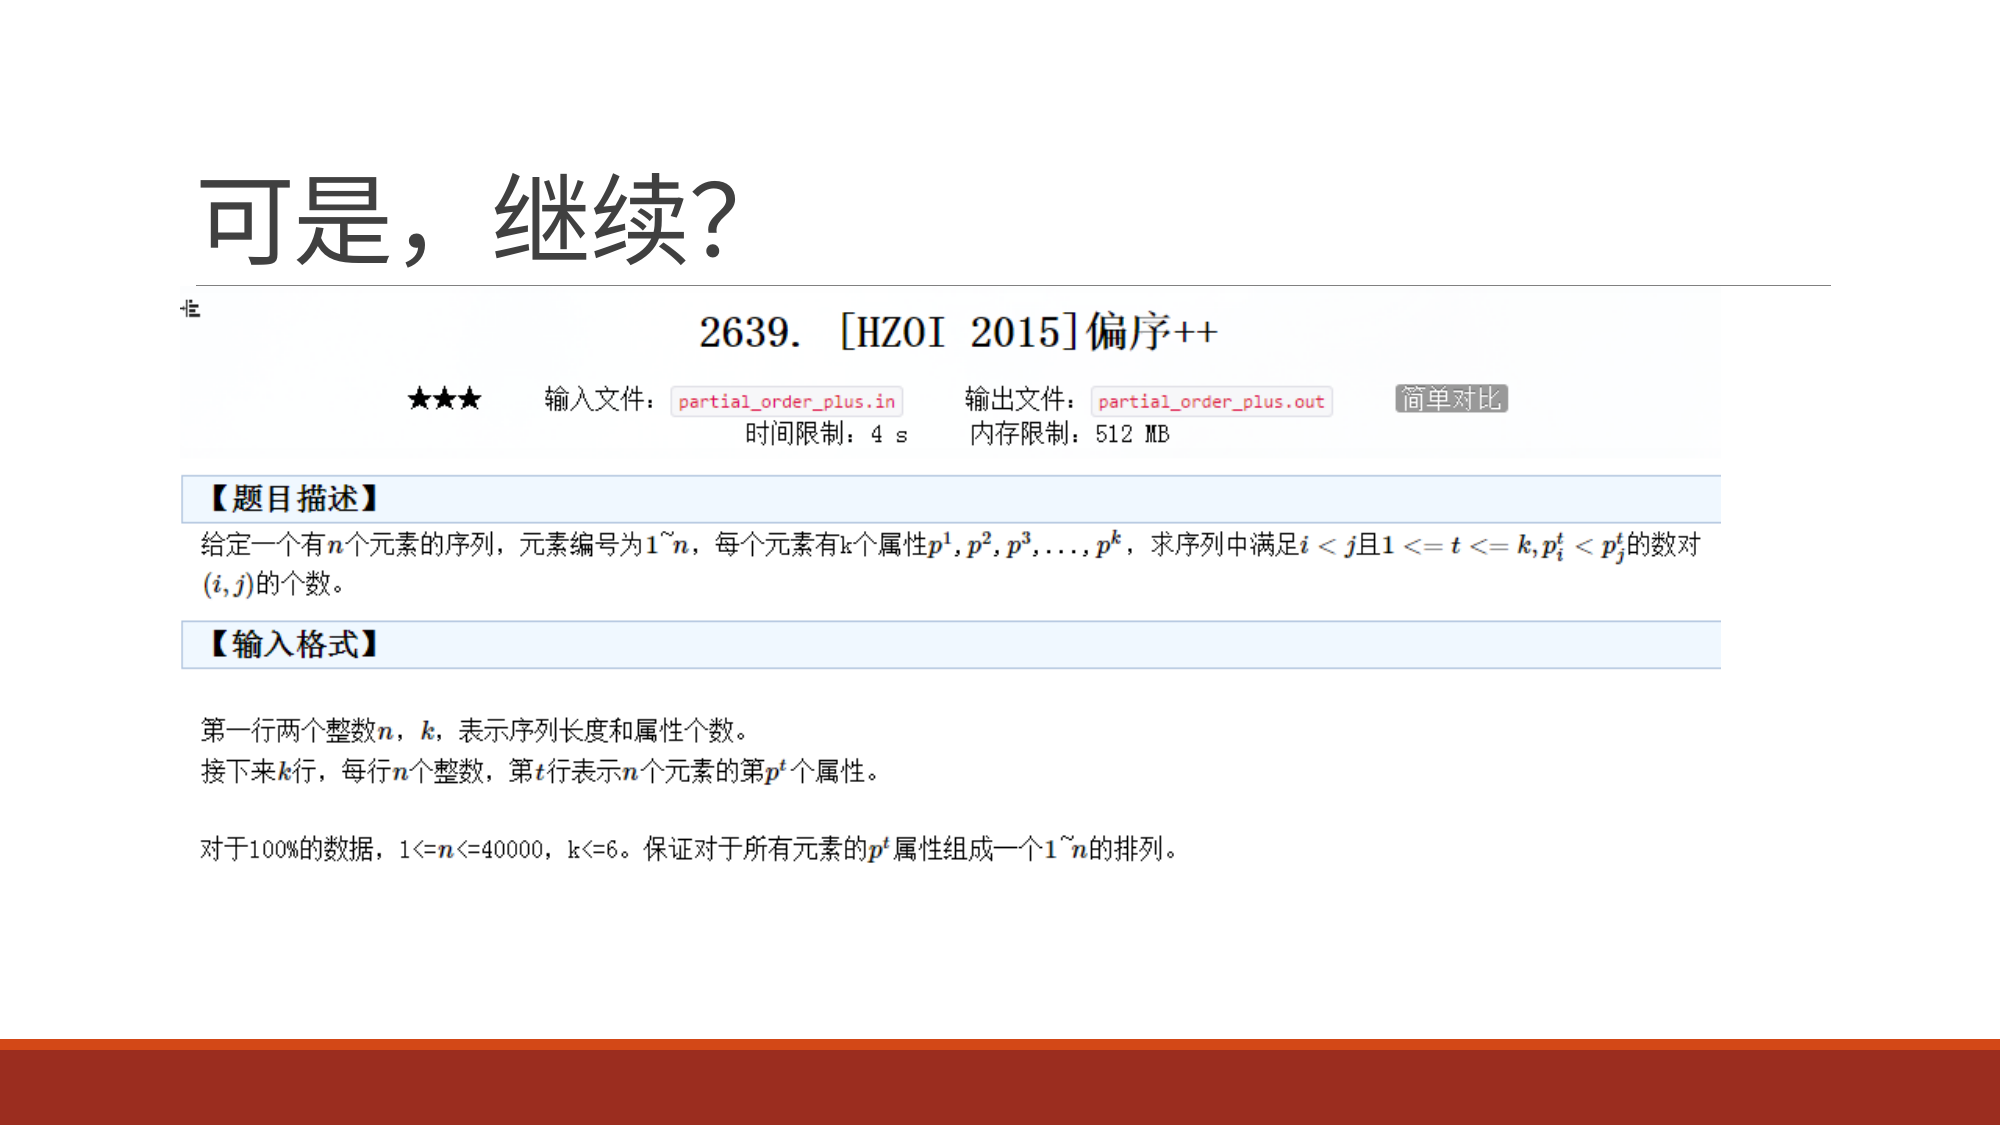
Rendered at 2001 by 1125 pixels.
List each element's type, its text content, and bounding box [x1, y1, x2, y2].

title 可是，继续？ [180, 47, 1830, 285]
picture [194, 822, 1188, 871]
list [179, 286, 1721, 833]
